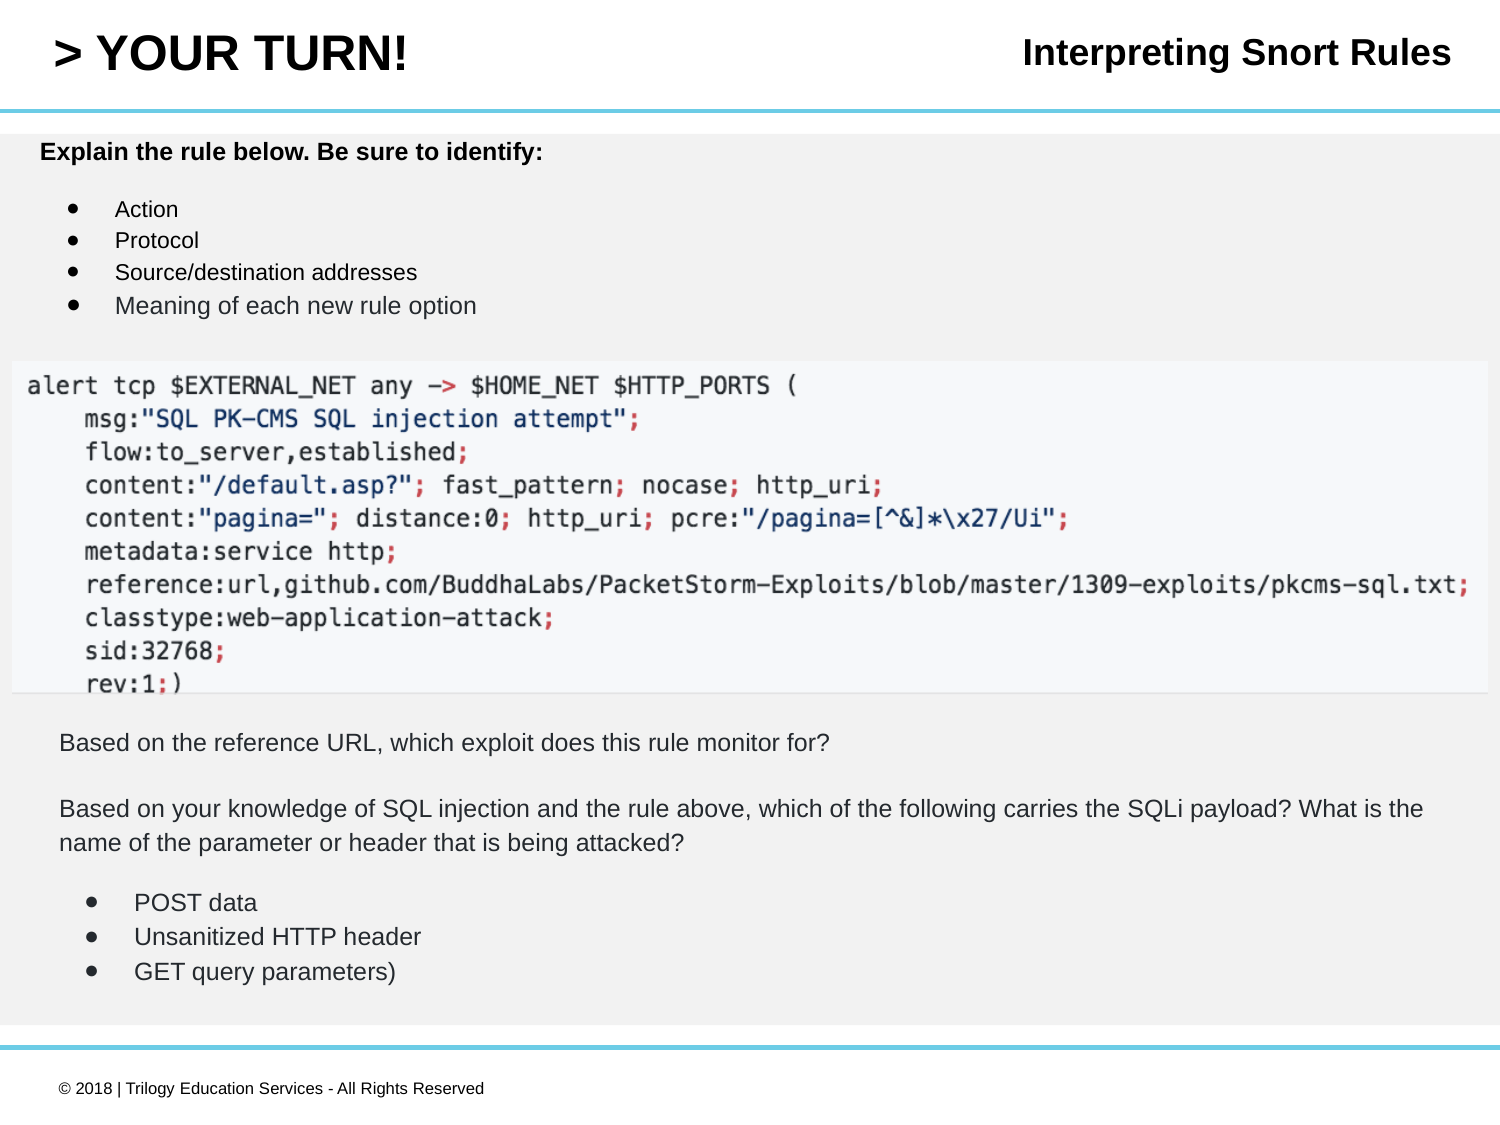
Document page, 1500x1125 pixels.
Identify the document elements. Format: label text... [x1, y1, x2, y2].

text_box Based on the reference URL, which exploit does this rule monitor for? Based on your knowledge of SQL injection and the rule above, which of the following carries the SQLi payload? What is the name of the parameter or header that is being attacked? POST data Unsanitized HTTP header GET query parameters) [44, 707, 1468, 1008]
picture [12, 361, 1488, 696]
list Explain the rule below. Be sure to identify: Action Protocol Source/destination addresses Meaning of each new rule option [24, 123, 1500, 1015]
list Interpreting Snort Rules [675, 13, 1468, 81]
